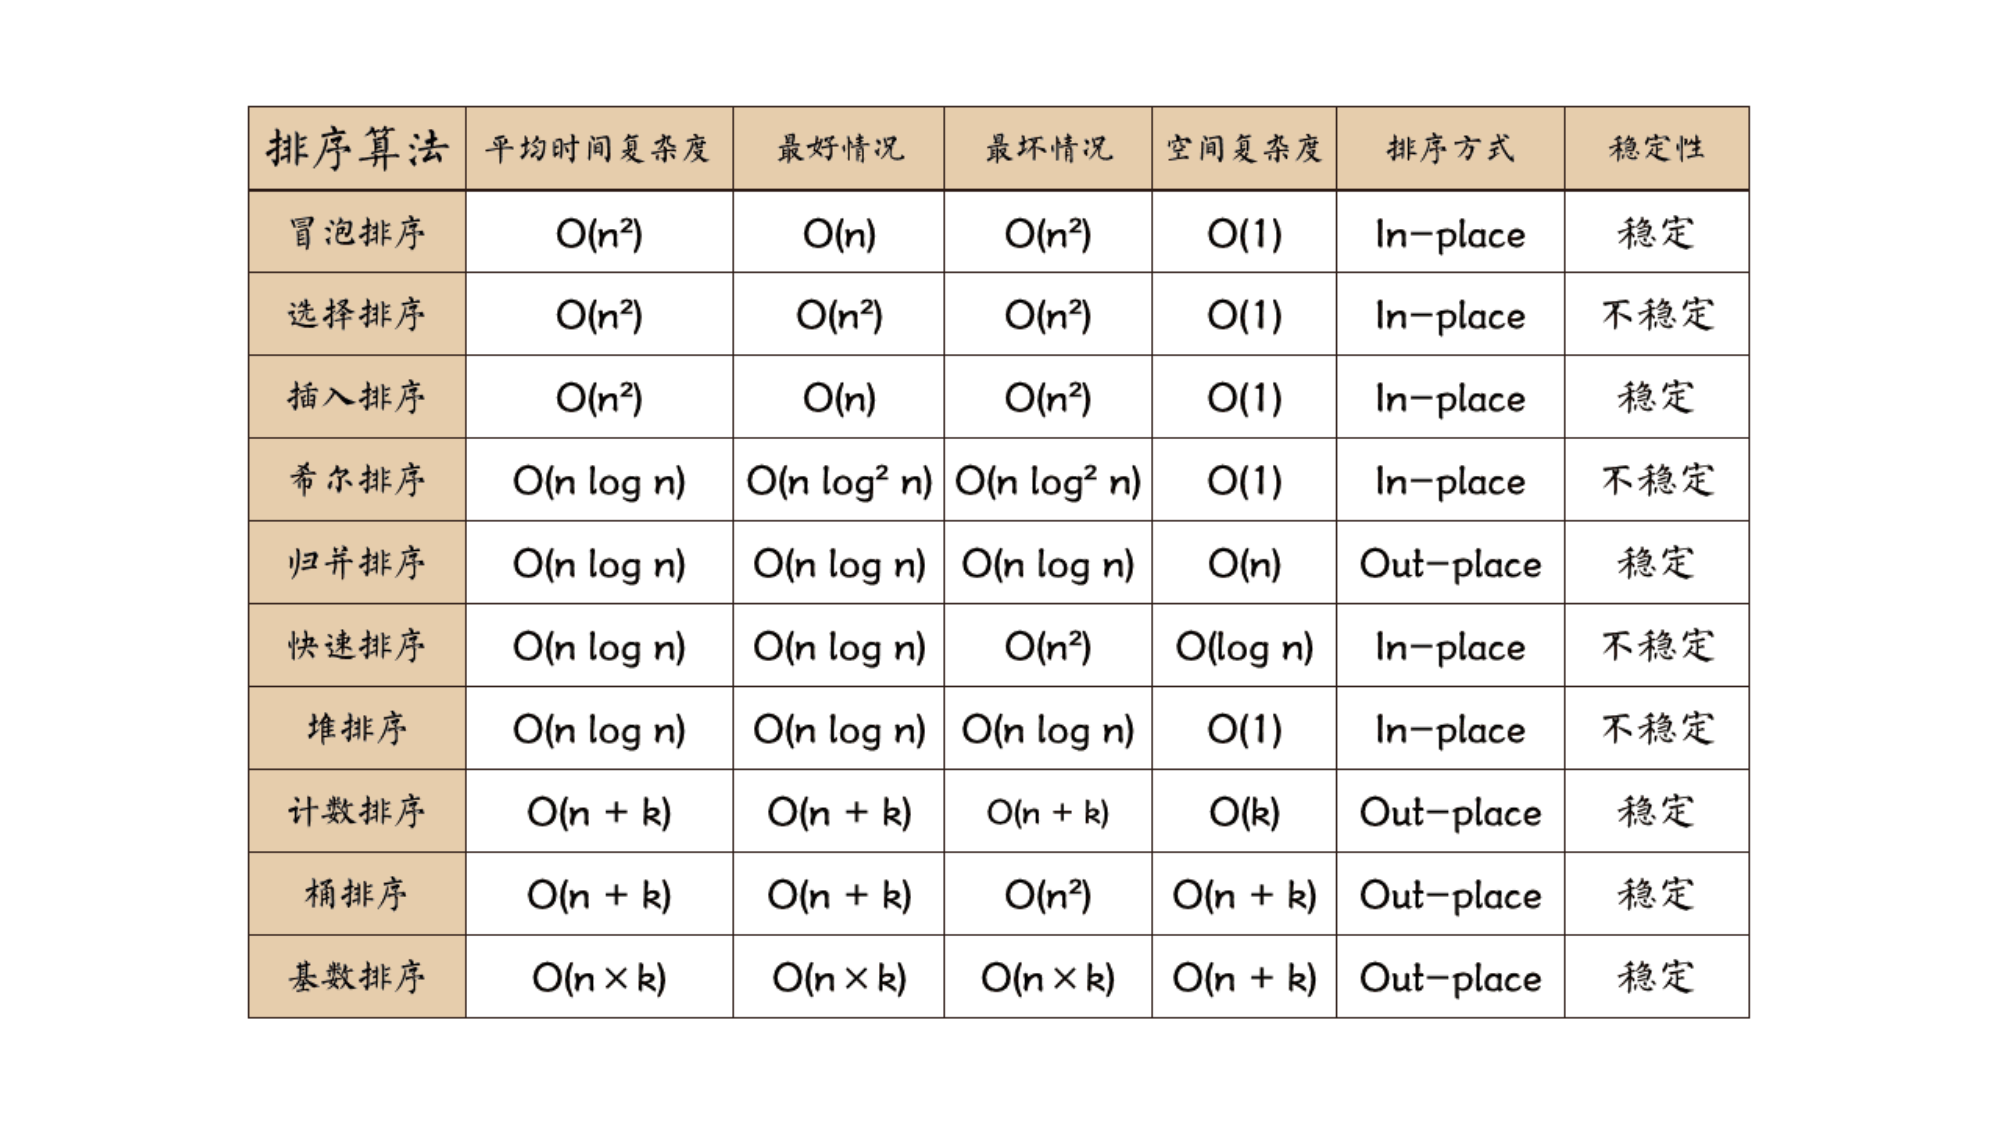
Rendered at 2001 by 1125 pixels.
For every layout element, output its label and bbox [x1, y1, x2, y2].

picture [245, 103, 1755, 1022]
